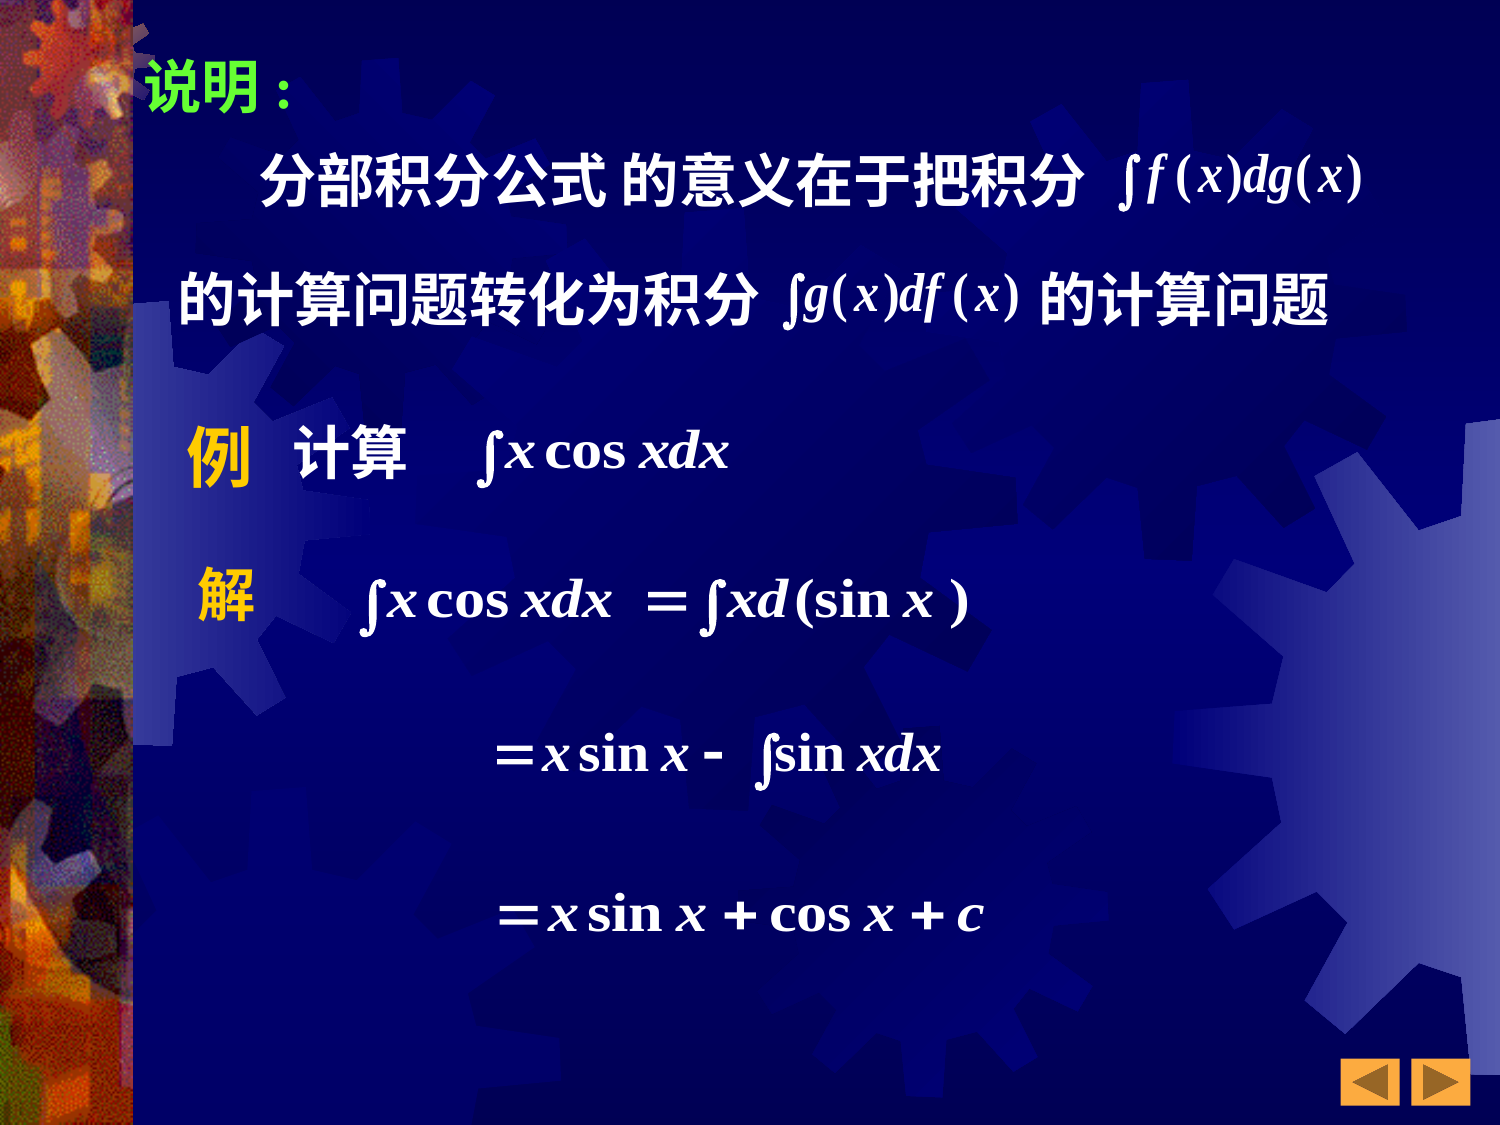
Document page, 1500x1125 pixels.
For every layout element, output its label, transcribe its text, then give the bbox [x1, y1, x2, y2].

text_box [147, 137, 1374, 341]
text_box [1411, 1058, 1471, 1106]
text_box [171, 408, 760, 504]
picture [0, 0, 133, 1125]
text_box 解 [183, 550, 272, 636]
text_box 说明: [129, 42, 309, 128]
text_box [466, 881, 999, 957]
text_box [1340, 1058, 1400, 1106]
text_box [324, 562, 983, 648]
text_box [466, 716, 971, 802]
